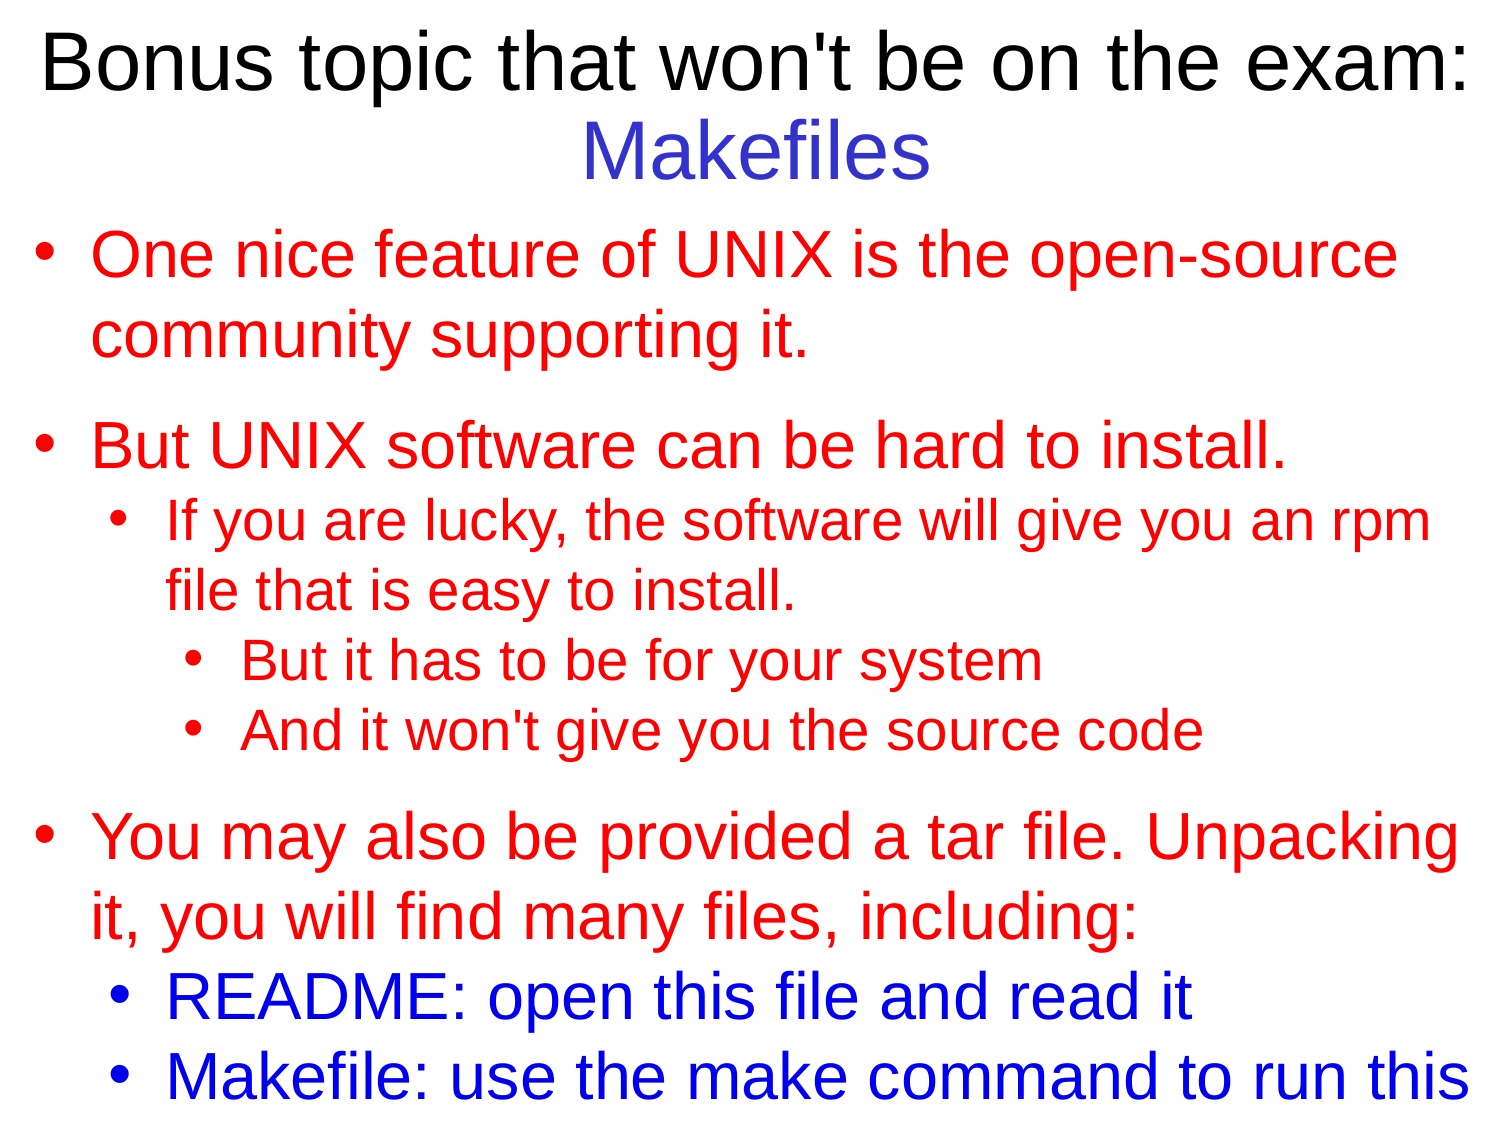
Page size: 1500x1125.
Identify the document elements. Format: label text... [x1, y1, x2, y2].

text_box Bonus topic that won't be on the exam: Makefiles [12, 0, 1500, 250]
text_box One nice feature of UNIX is the open-source community supporting it. But UNIX software can be hard to install. If you are lucky, the software will give you an rpm file that is easy to install. But it has to be for your system And it won't give you the source code You may also be provided a tar file. Unpacking it, you will find many files, including: README: open this file and read it Makefile: use the make command to run this [0, 203, 1488, 1125]
